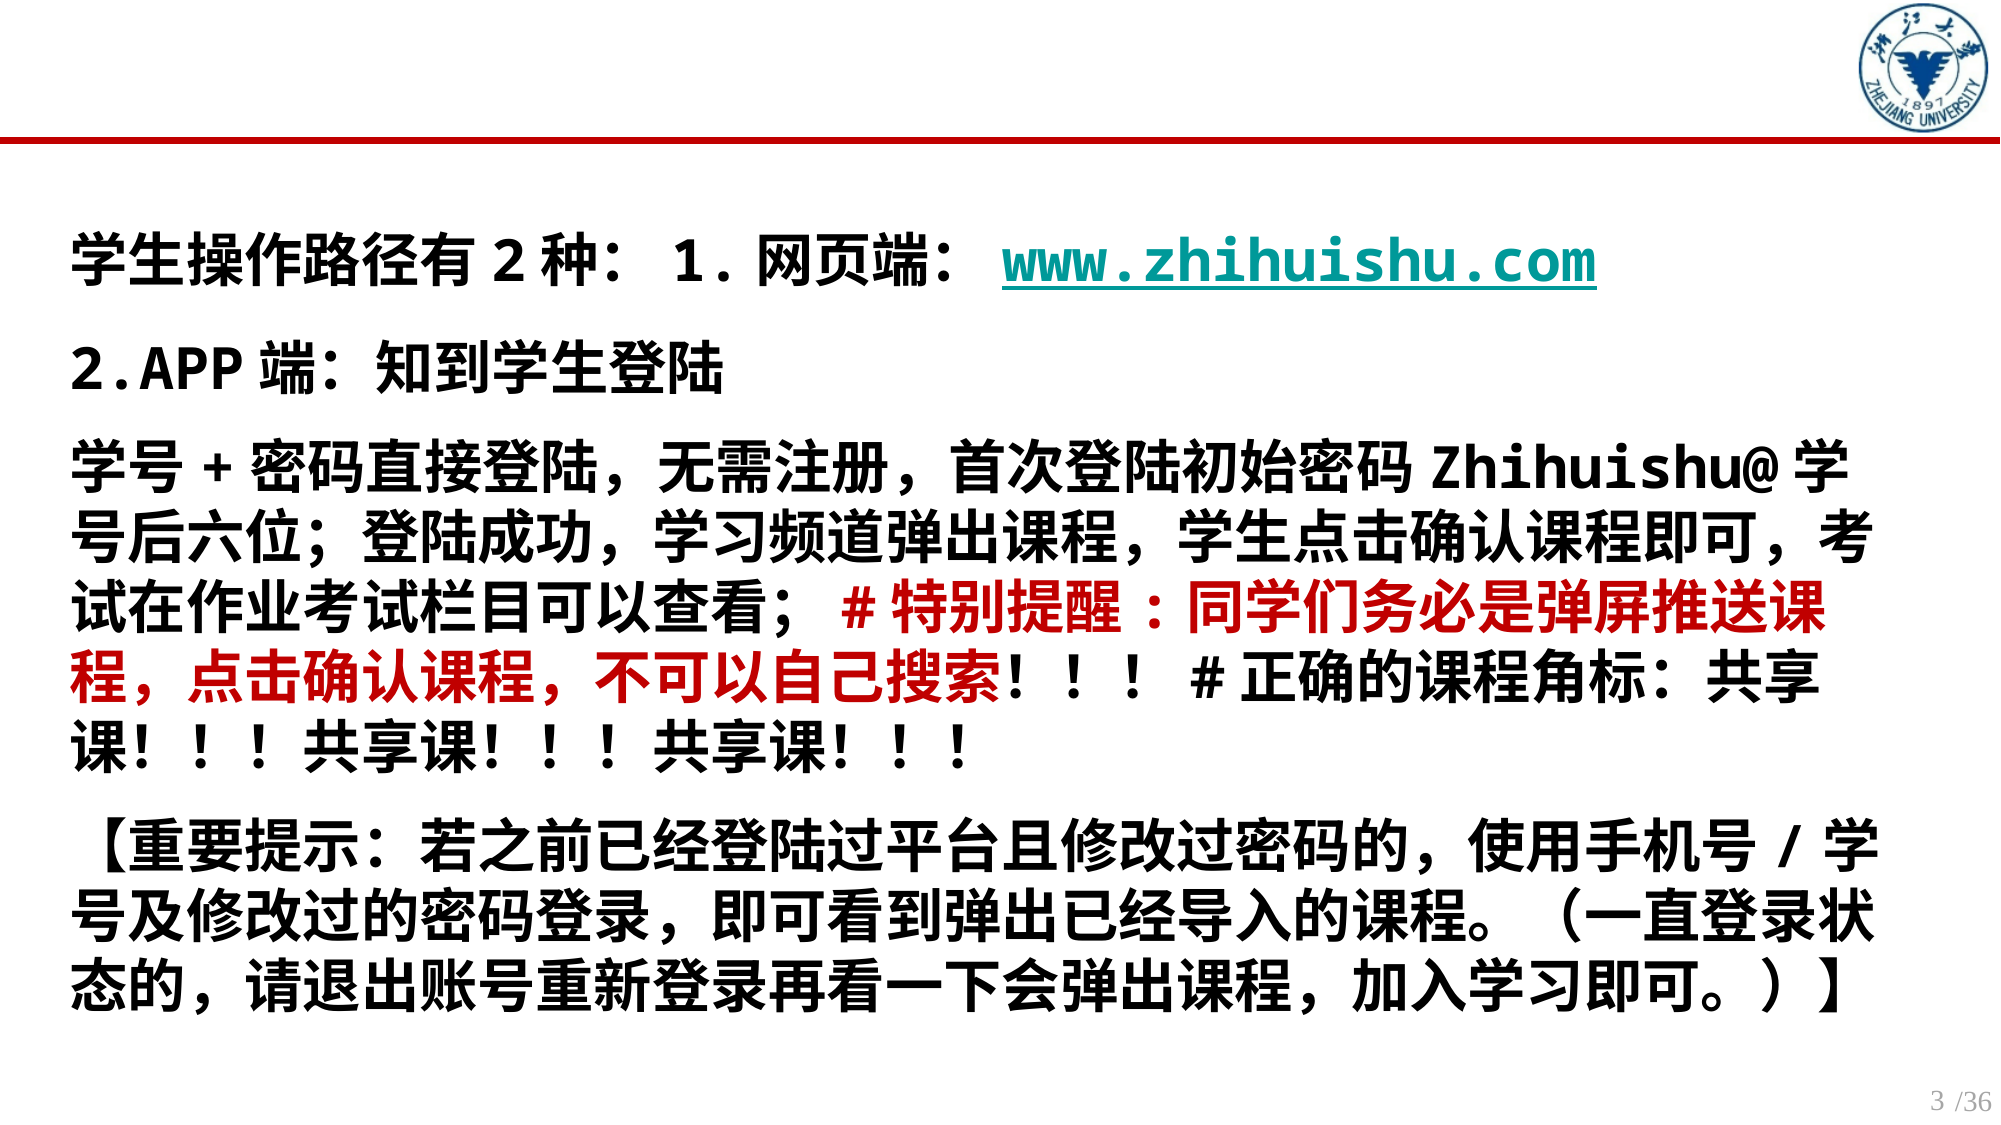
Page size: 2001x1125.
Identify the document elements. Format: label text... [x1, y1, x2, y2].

text_box 学生操作路径有2种：1.网页端：www.zhihuishu.com 2.APP端：知到学生登陆 学号+密码直接登陆，无需注册，首次登陆初始密码Zhihuishu@学号后六位；登陆成功，学习频道弹出课程，学生点击确认课程即可，考试在作业考试栏目可以查看；#特别提醒:同学们务必是弹屏推送课程，点击确认课程，不可以自己搜索！！！#正确的课程角标：共享课！！！共享课！！！共享课！！！ 【重要提示：若之前已经登陆过平台且修改过密码的，使用手机号/学号及修改过的密码登录，即可看到弹出已经导入的课程。（一直登录状态的，请退出账号重新登录再看一下会弹出课程，加入学习即可。）】 [54, 215, 1916, 1027]
picture [1853, 1, 1993, 135]
